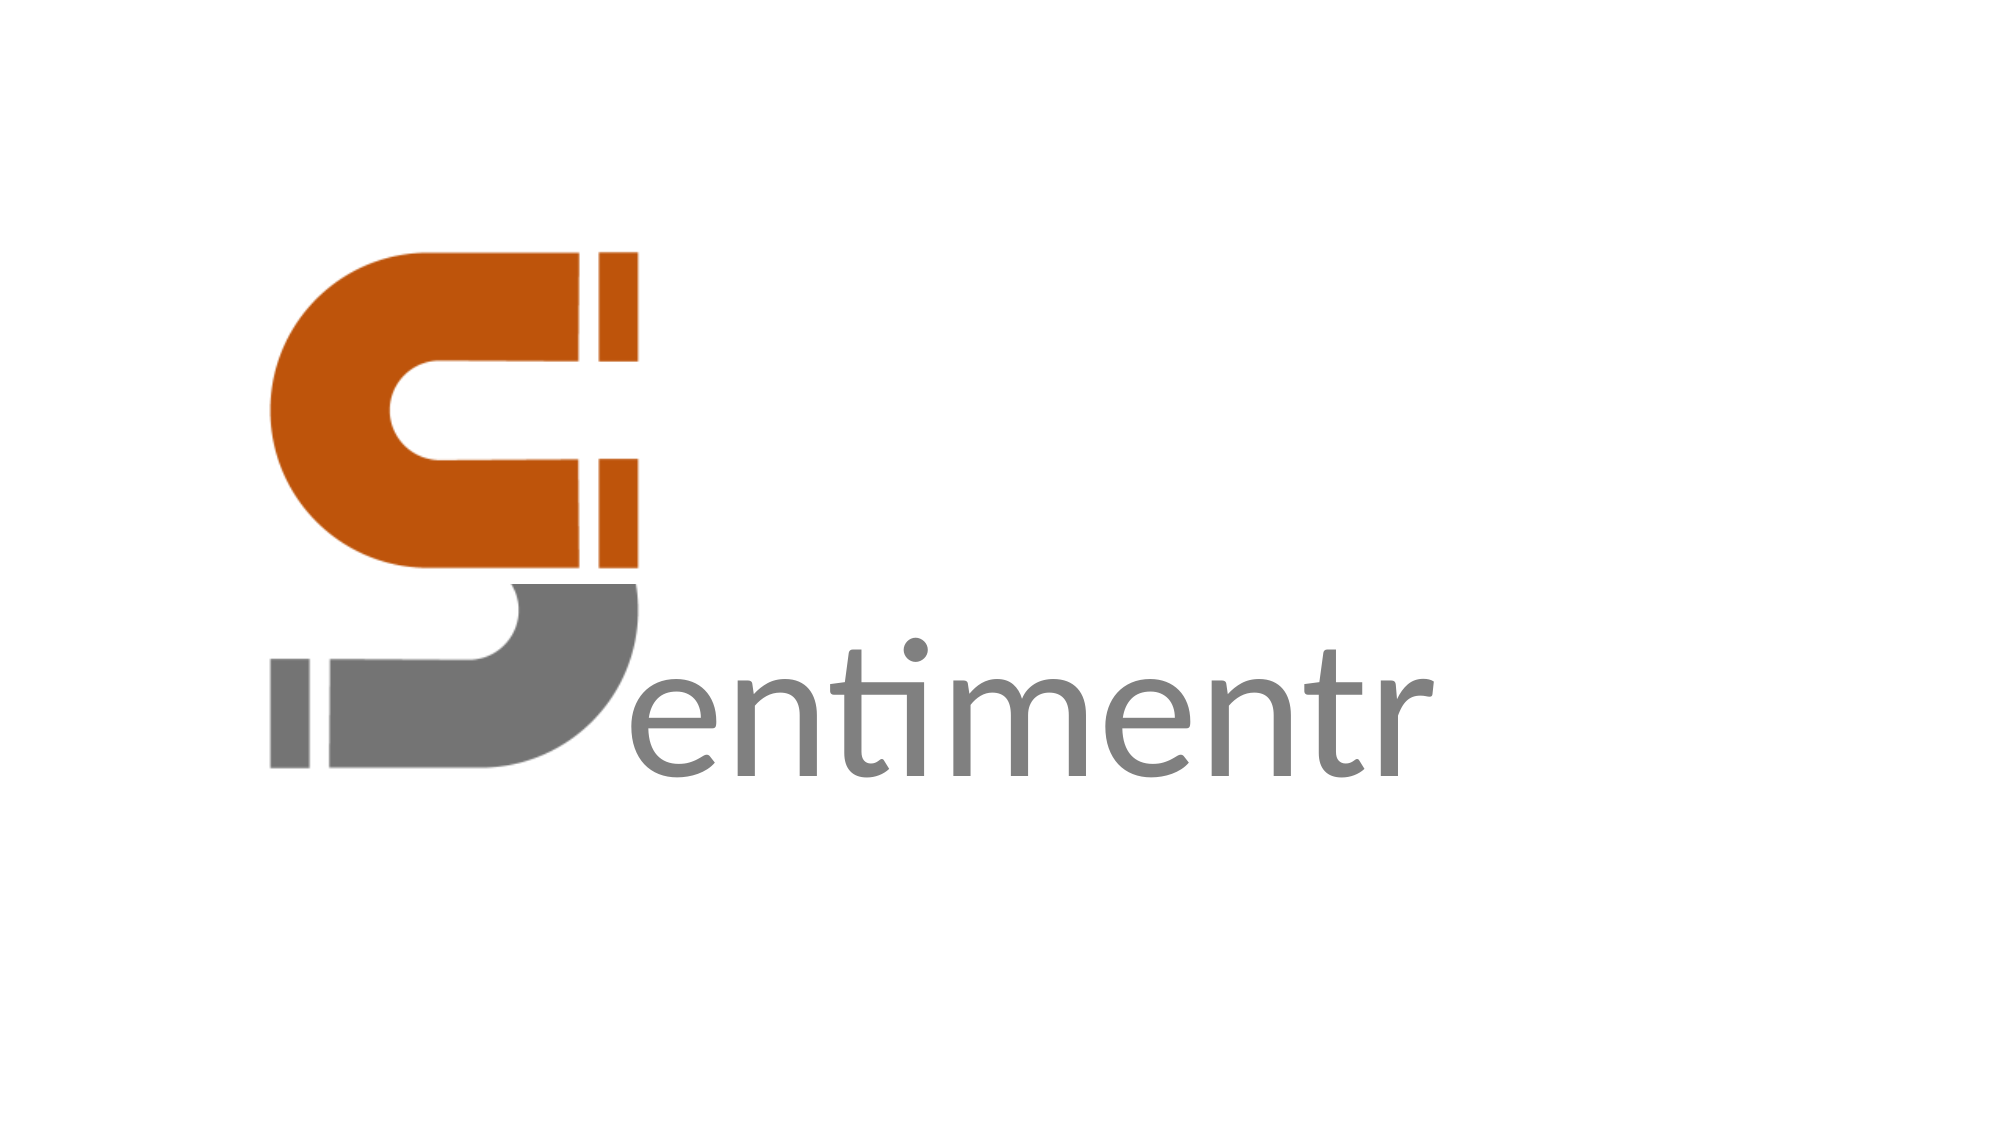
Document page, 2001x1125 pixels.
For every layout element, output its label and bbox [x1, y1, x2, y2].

text_box [254, 210, 1461, 826]
